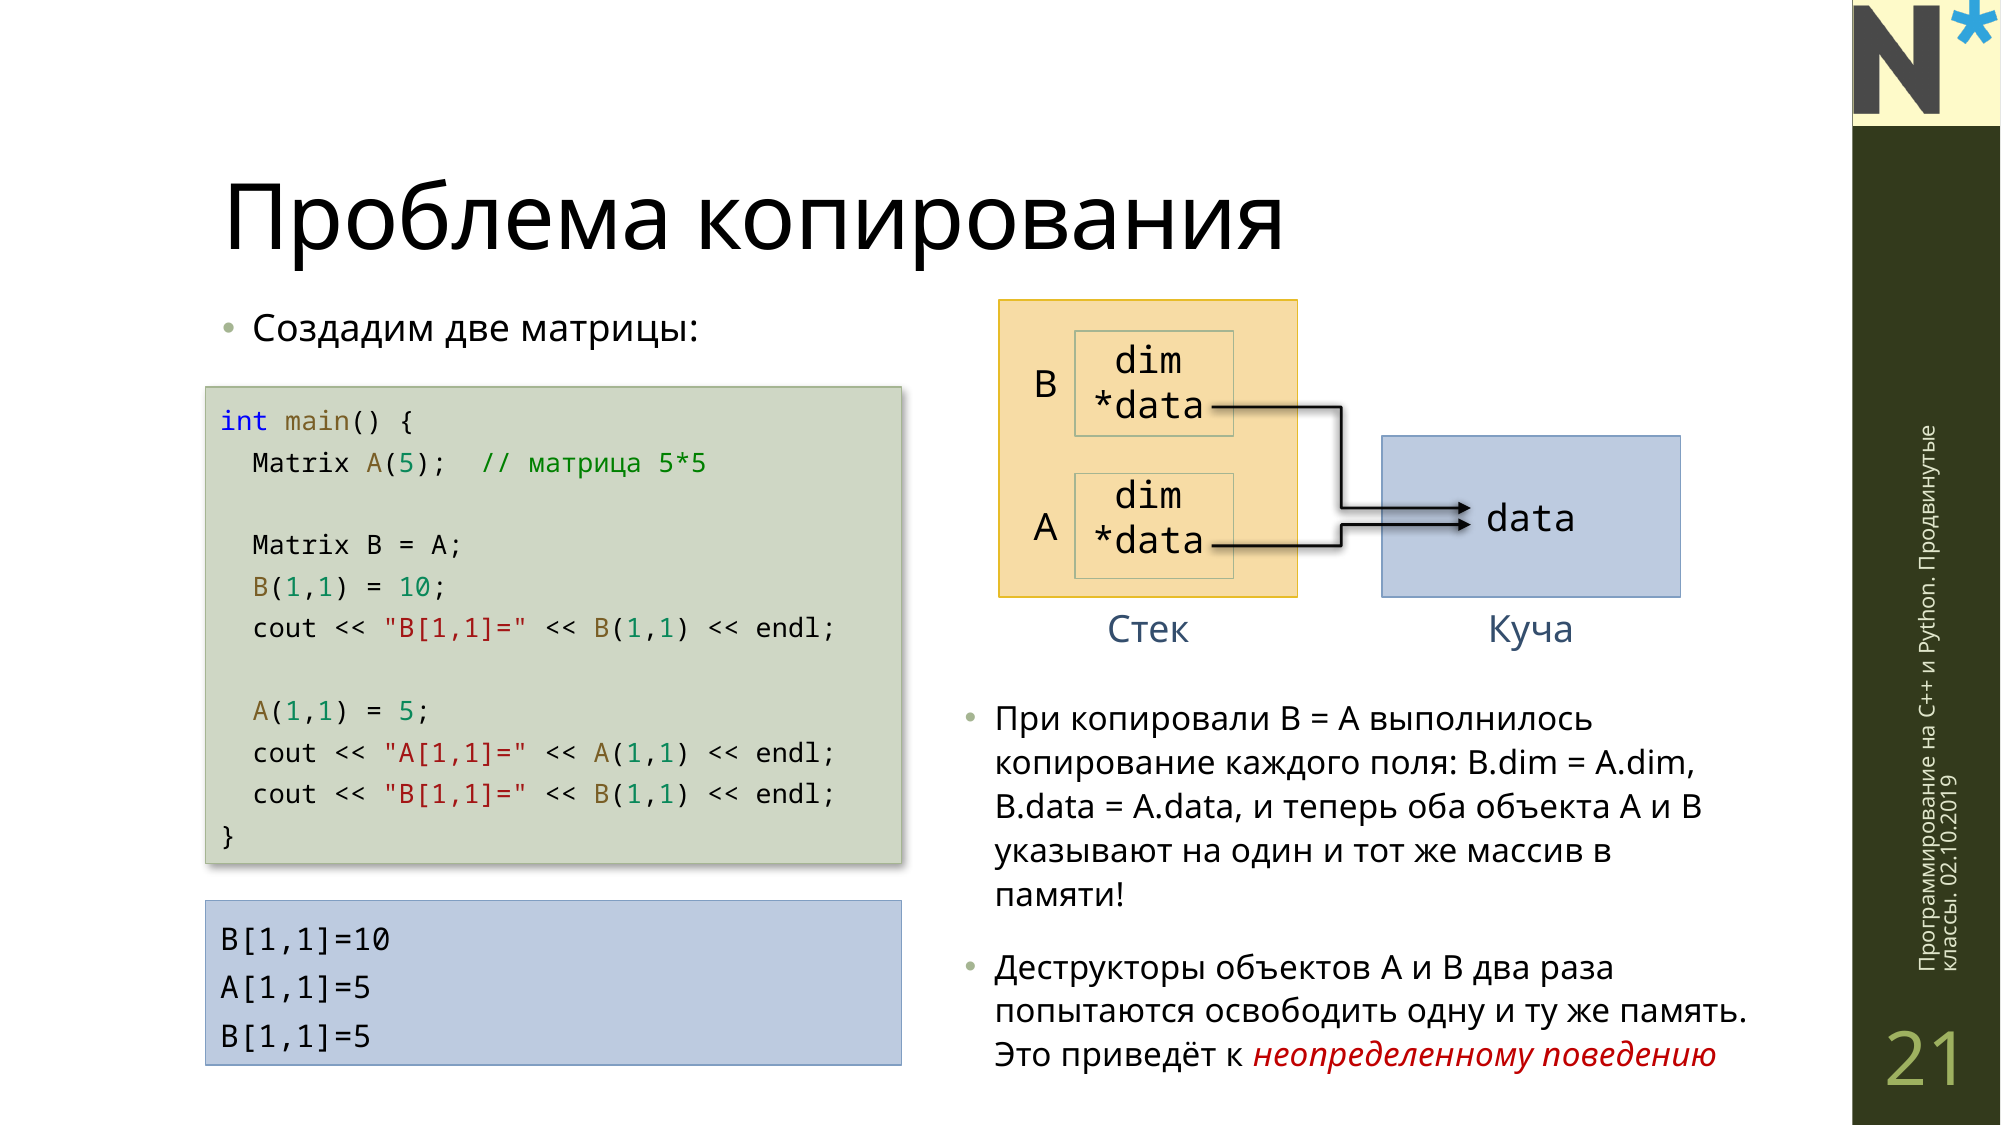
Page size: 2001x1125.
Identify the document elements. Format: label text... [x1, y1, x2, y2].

text_box B[1,1]=10 A[1,1]=5 B[1,1]=5 [205, 900, 902, 1066]
slide_number 21 [1852, 1012, 2000, 1110]
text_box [998, 299, 1681, 658]
text_box При копировали B = A выполнилось копирование каждого поля: B.dim = A.dim, B.data = A.data, и теперь оба объекта A и B указывают на один и тот же массив в памяти! Деструкторы объектов A и B два раза попытаются освободить одну и ту же память. Это приведёт к неопределенному поведению [949, 686, 1765, 1091]
text_box int main() { Matrix A(5); // матрица 5*5 Matrix B = A; B(1,1) = 10; cout << "B[1,1]=" << B(1,1) << endl; A(1,1) = 5; cout << "A[1,1]=" << A(1,1) << endl; cout << "B[1,1]=" << B(1,1) << endl; } [205, 386, 902, 864]
title Проблема копирования [206, 60, 1797, 278]
footer Программирование на C++ и Python. Продвинутые классы. 02.10.2019 [1897, 400, 1958, 988]
list Создадим две матрицы: [206, 299, 842, 366]
picture [1852, 0, 2001, 126]
